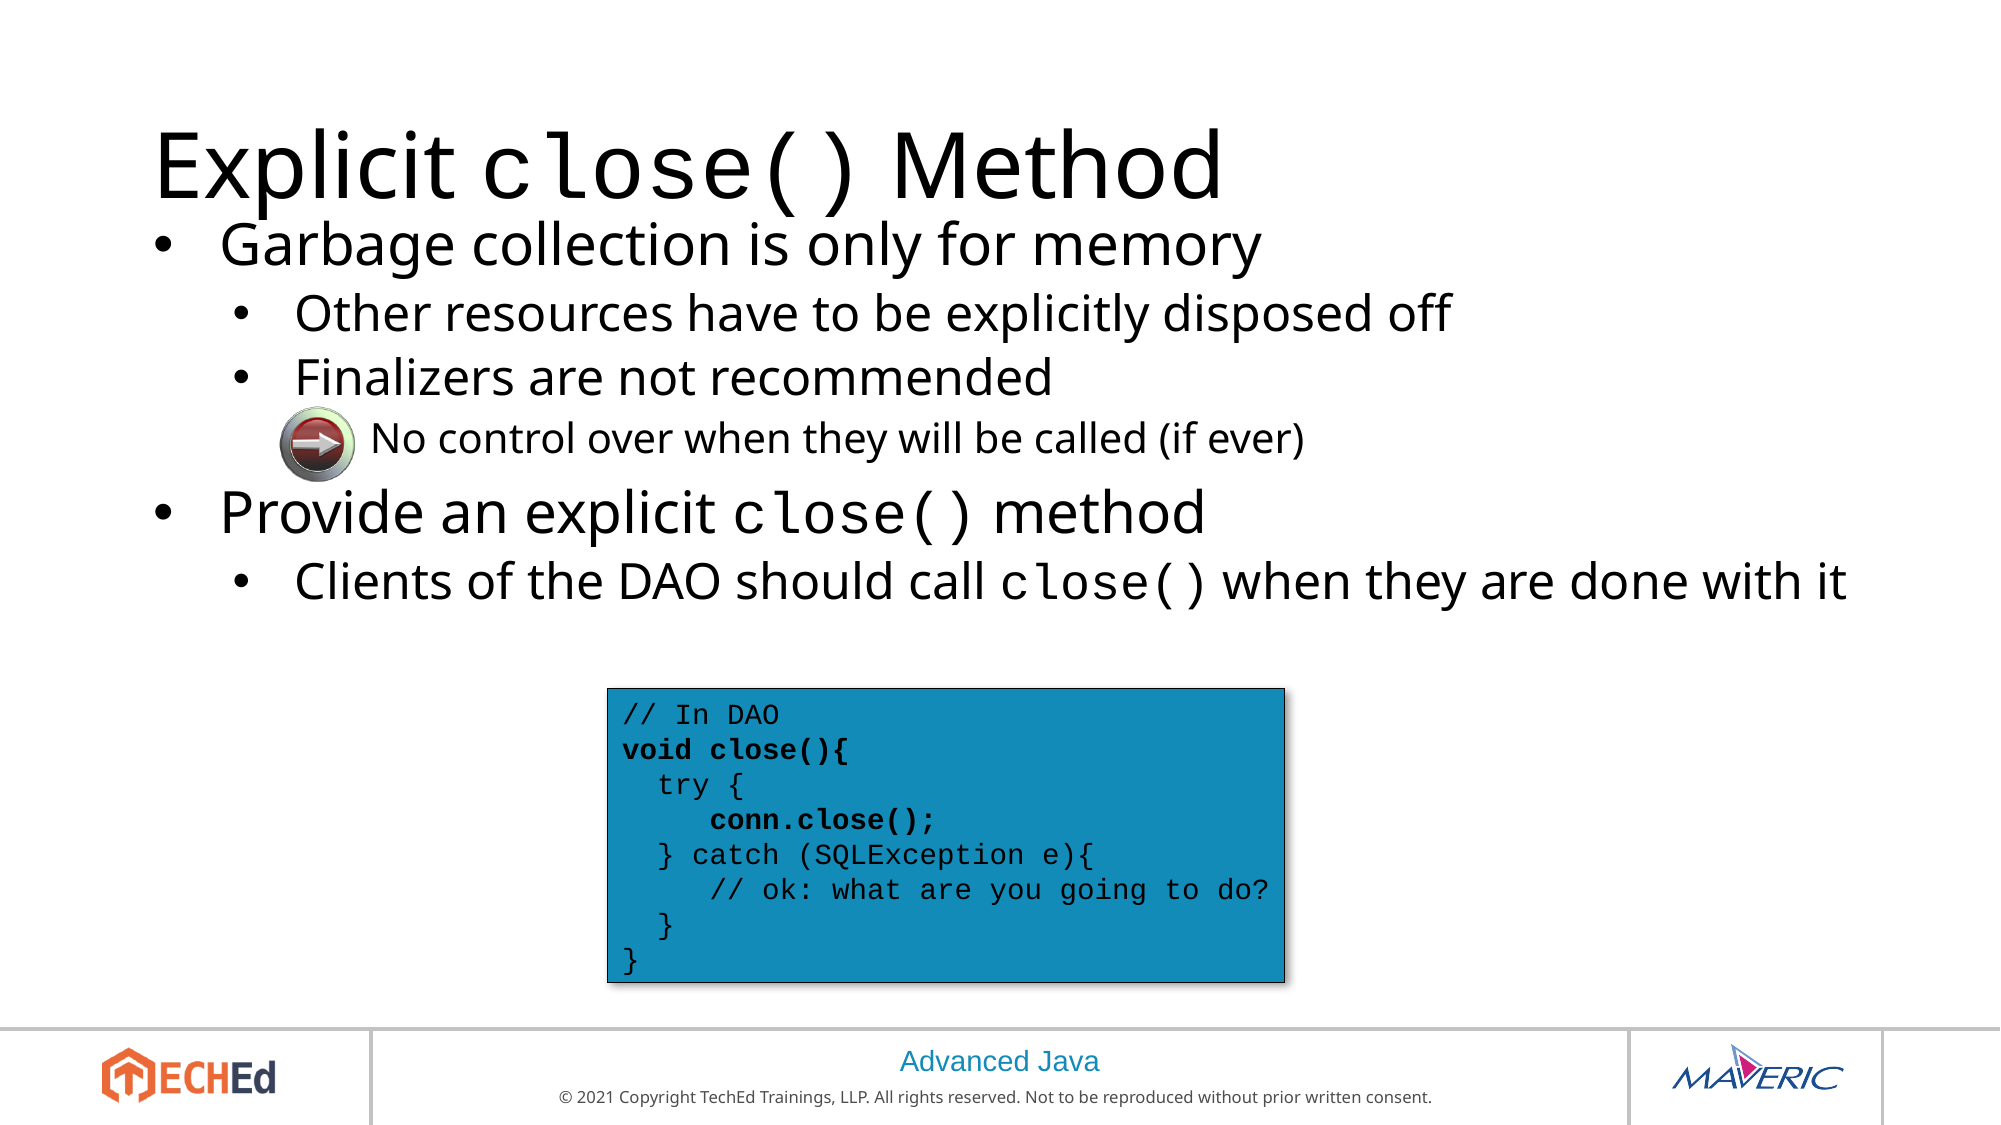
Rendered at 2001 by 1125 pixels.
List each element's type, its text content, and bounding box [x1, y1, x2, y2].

title Explicit close() Method [137, 59, 1863, 207]
list Garbage collection is only for memory Other resources have to be explicitly disposed off Finalizers are not recommended No control over when they will be called (if ever) Provide an explicit close() method Clients of the DAO should call close() when they are done with it [130, 207, 1884, 1018]
picture [1662, 1018, 1852, 1125]
picture [102, 1047, 276, 1110]
picture [278, 406, 355, 482]
text_box // In DAO void close(){ try { conn.close(); } catch (SQLException e){ // ok: what are you going to do? } } [607, 688, 1285, 983]
